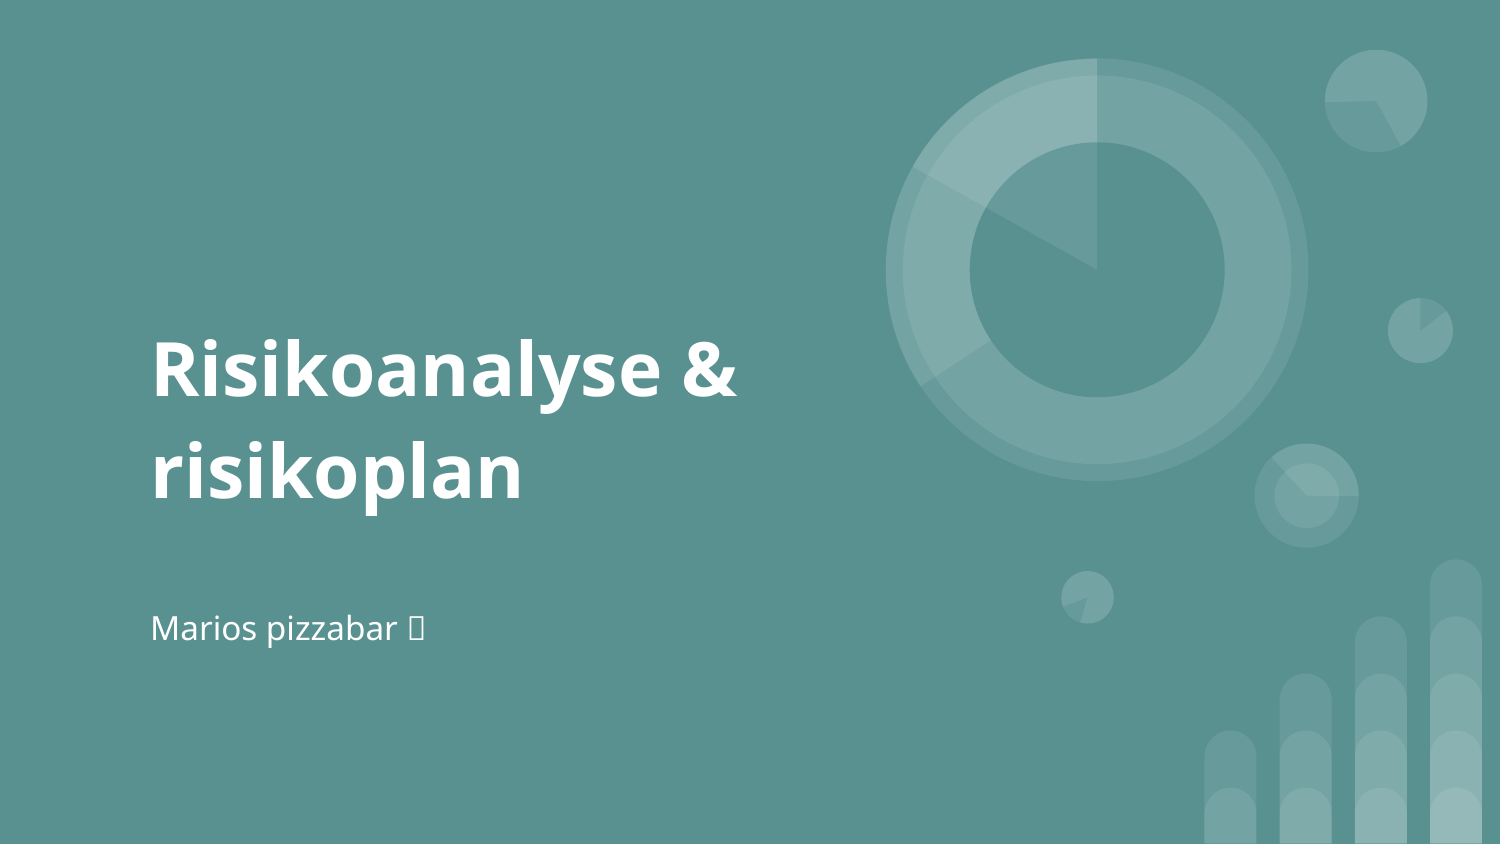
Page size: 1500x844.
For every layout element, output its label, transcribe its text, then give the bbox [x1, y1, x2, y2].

subtitle Marios pizzabar 🍕 [135, 589, 834, 704]
title Risikoanalyse & risikoplan [135, 264, 834, 572]
